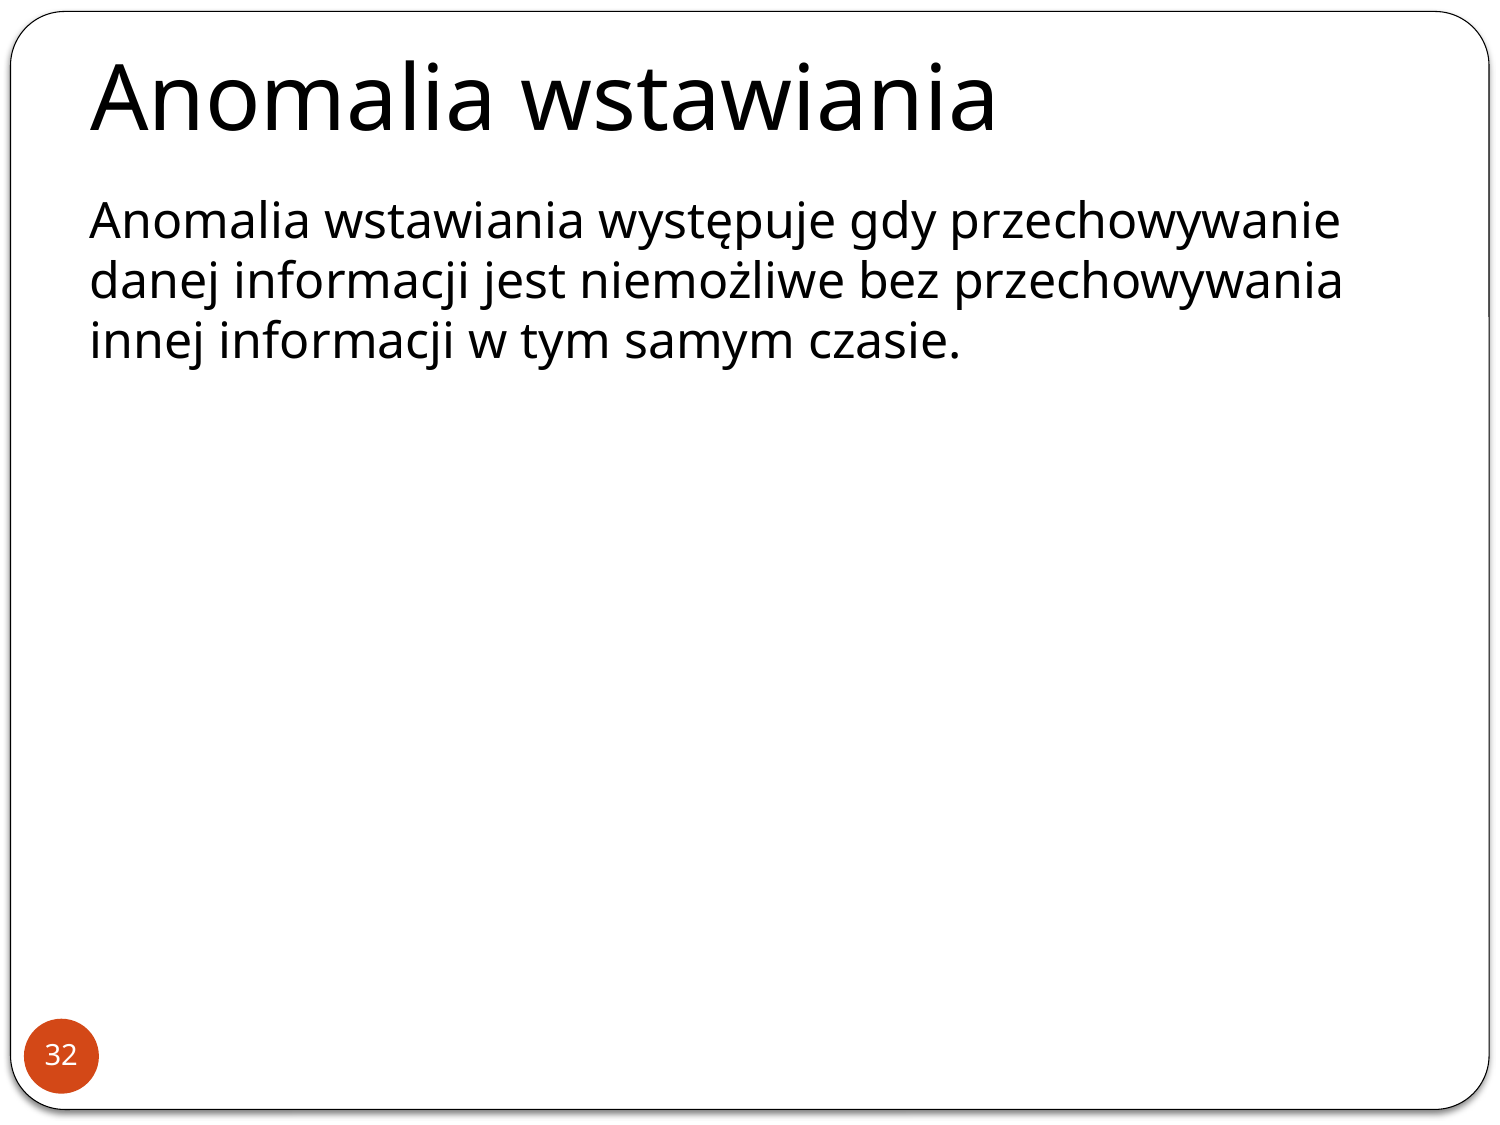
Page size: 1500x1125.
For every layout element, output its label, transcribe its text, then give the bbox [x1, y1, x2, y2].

list Anomalia wstawiania występuje gdy przechowywanie danej informacji jest niemożliwe bez przechowywania innej informacji w tym samym czasie. [75, 188, 1425, 399]
slide_number 32 [23, 1018, 99, 1094]
text_box Anomalia wstawiania [74, 0, 1425, 188]
